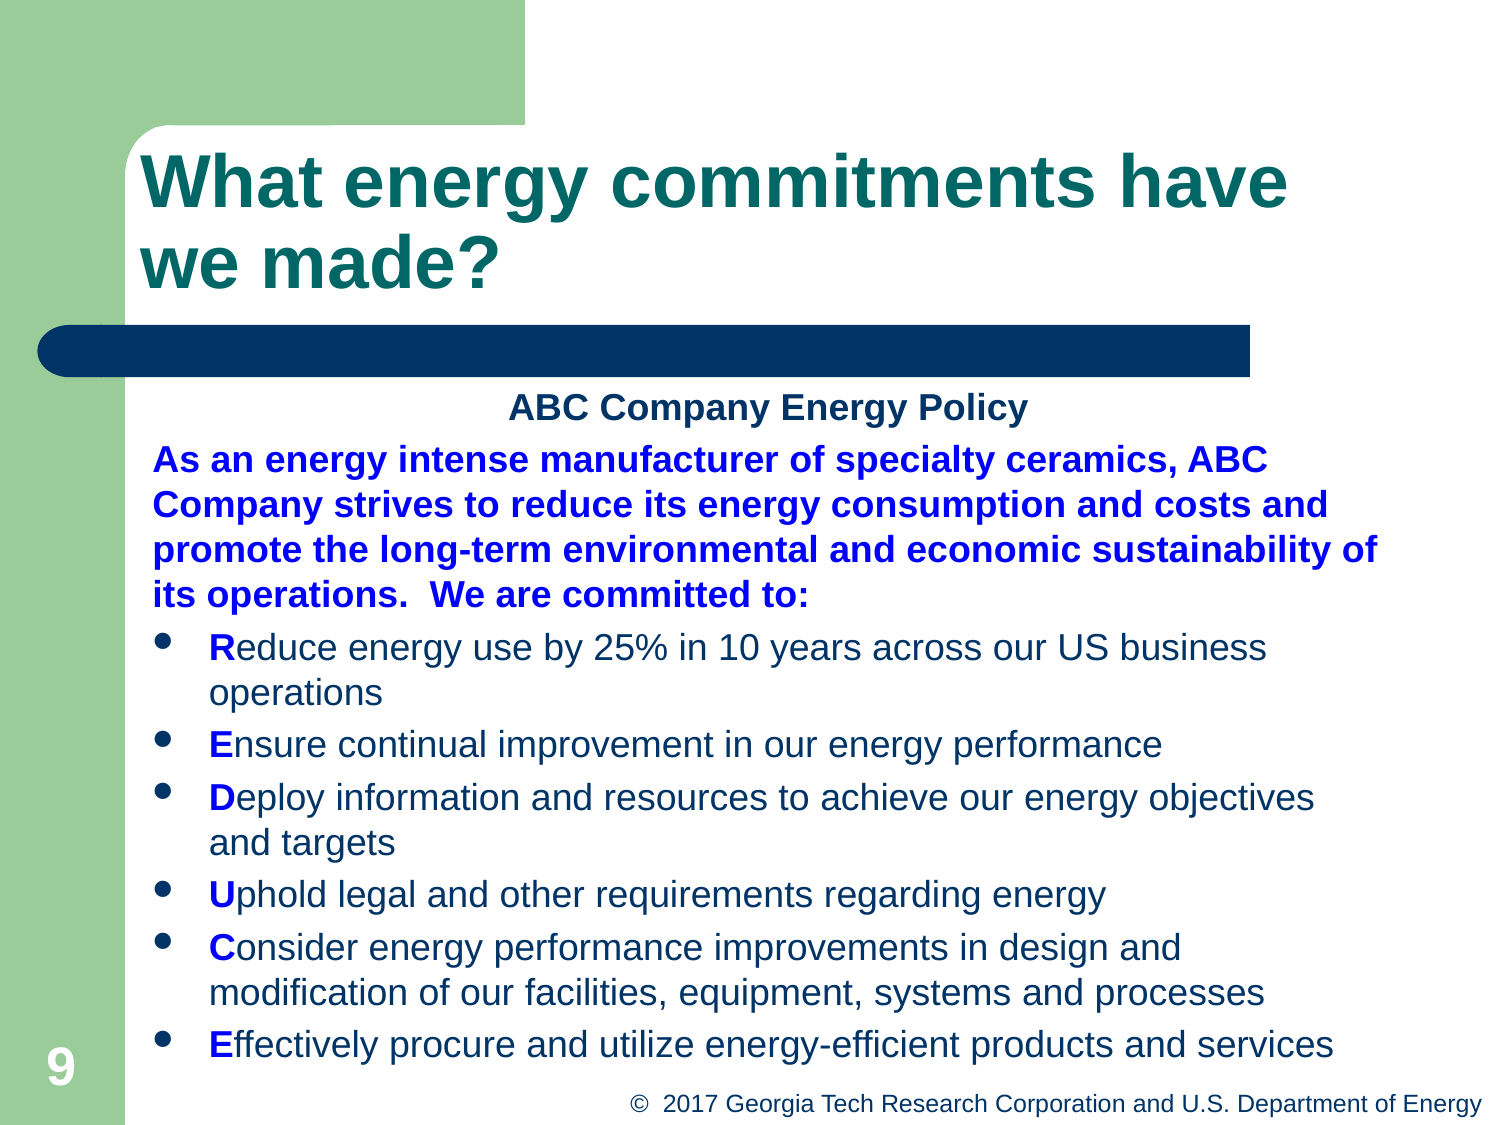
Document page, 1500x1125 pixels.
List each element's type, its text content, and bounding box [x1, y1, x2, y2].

slide_number 9 [13, 1023, 111, 1105]
list ABC Company Energy Policy As an energy intense manufacturer of specialty ceramics, ABC Company strives to reduce its energy consumption and costs and promote the long-term environmental and economic sustainability of its operations. We are committed to: Reduce energy use by 25% in 10 years across our US business operations Ensure continual improvement in our energy performance Deploy information and resources to achieve our energy objectives and targets Uphold legal and other requirements regarding energy Consider energy performance improvements in design and modification of our facilities, equipment, systems and processes Effectively procure and utilize energy-efficient products and services [137, 375, 1400, 986]
text_box © 2017 Georgia Tech Research Corporation and U.S. Department of Energy [615, 1079, 1500, 1125]
title What energy commitments have we made? [125, 125, 1425, 313]
